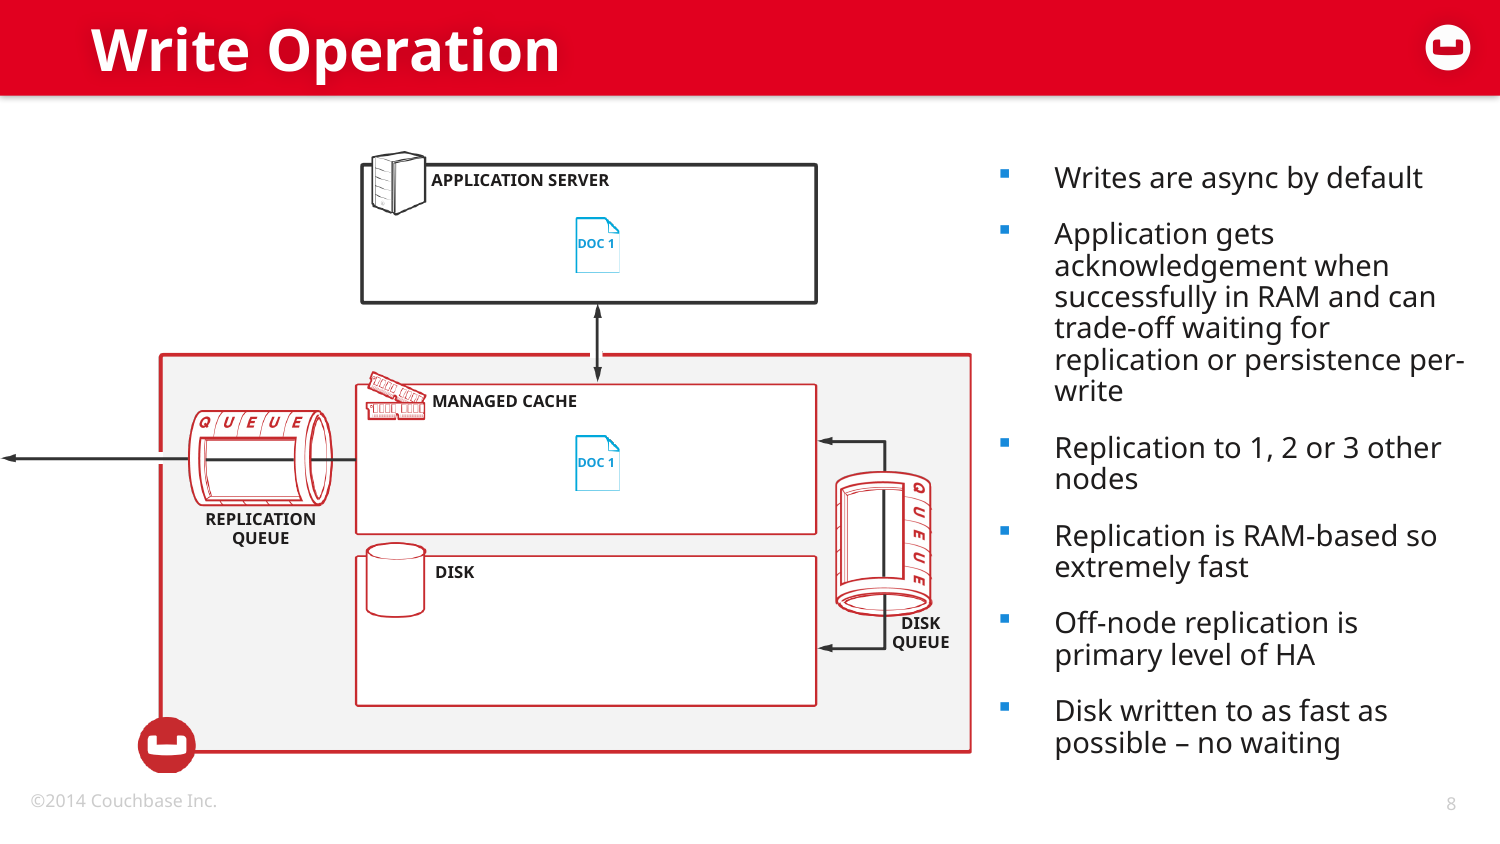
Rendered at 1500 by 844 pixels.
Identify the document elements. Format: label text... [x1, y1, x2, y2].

text_box Writes are async by default Application gets acknowledgement when successfully in RAM and can trade-off waiting for replication or persistence per-write Replication to 1, 2 or 3 other nodes Replication is RAM-based so extremely fast Off-node replication is primary level of HA Disk written to as fast as possible – no waiting [998, 140, 1472, 782]
picture [186, 405, 334, 511]
picture [809, 490, 957, 596]
picture [1425, 24, 1471, 71]
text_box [0, 151, 972, 773]
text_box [567, 434, 626, 491]
slide_number 8 [1350, 782, 1472, 827]
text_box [567, 216, 626, 273]
title Write Operation [76, 3, 1389, 92]
